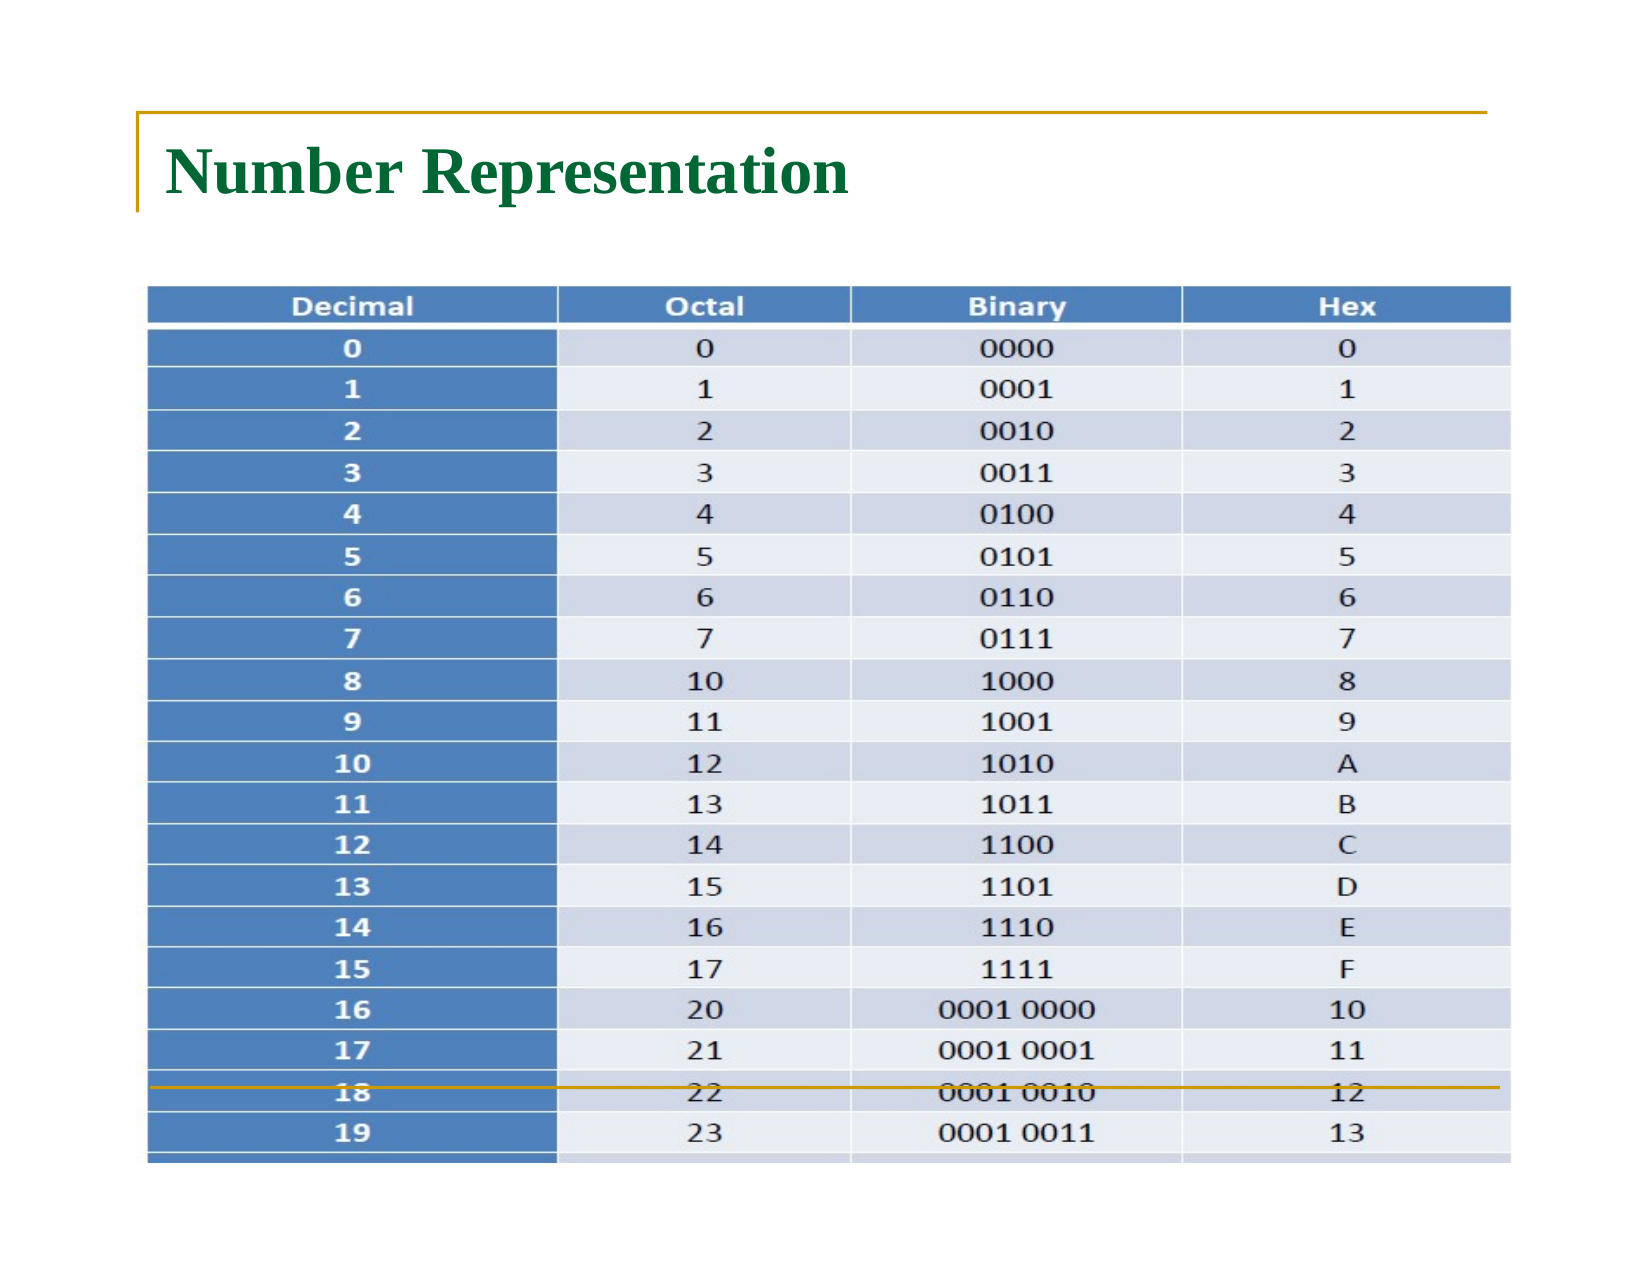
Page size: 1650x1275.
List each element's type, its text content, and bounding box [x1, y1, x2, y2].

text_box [135, 284, 1513, 1163]
title Number Representation [162, 124, 853, 283]
